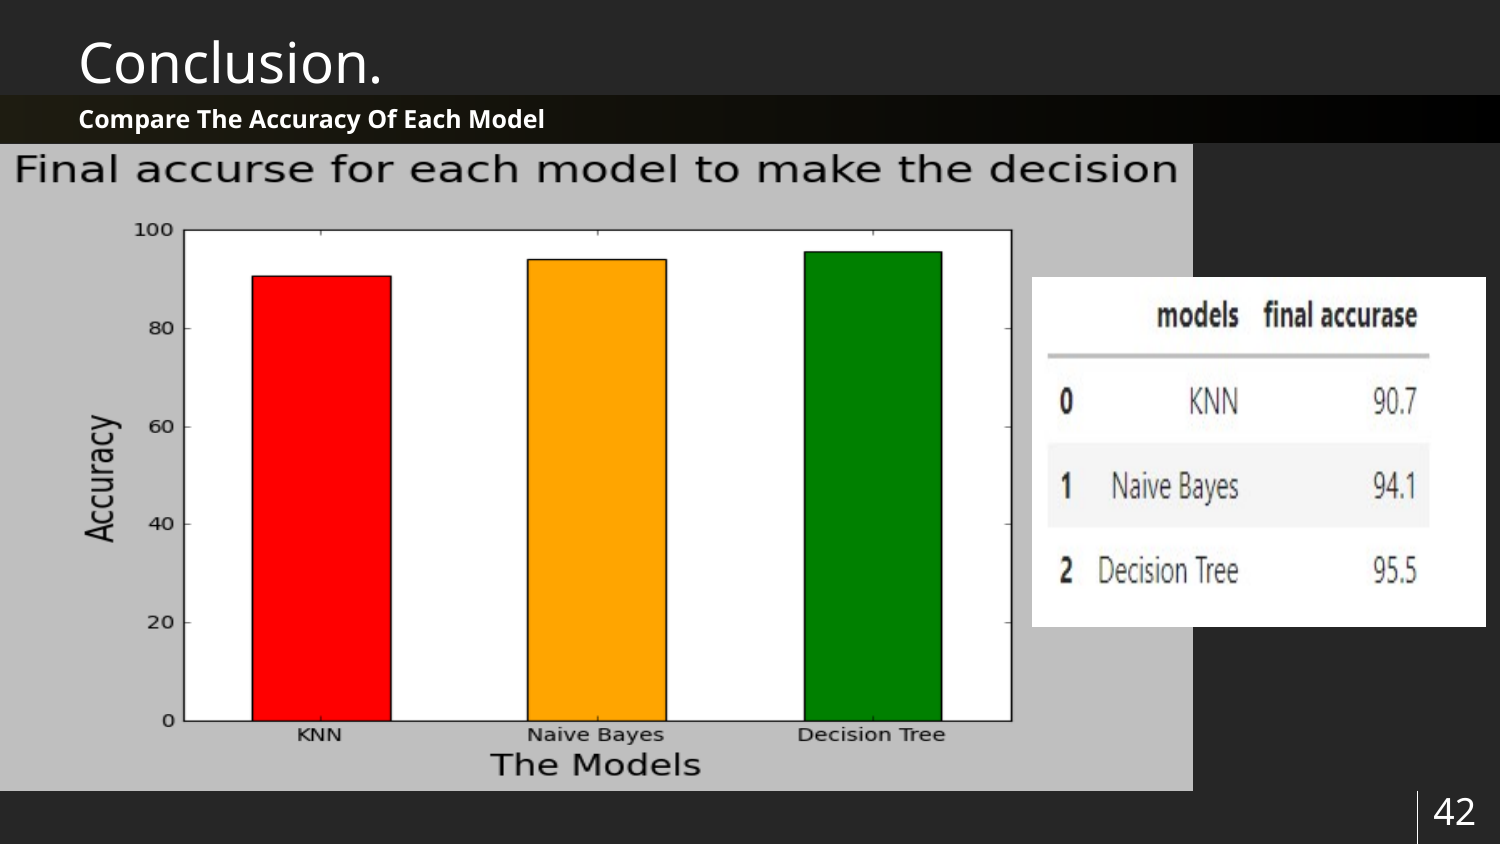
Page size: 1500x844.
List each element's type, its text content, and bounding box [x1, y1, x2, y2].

text_box 42 [1419, 790, 1500, 836]
text_box [14, 635, 1480, 813]
picture [0, 143, 1486, 791]
text_box [14, 141, 1480, 276]
text_box Conclusion. [64, 0, 1415, 102]
text_box Compare The Accuracy Of Each Model [64, 97, 1400, 141]
